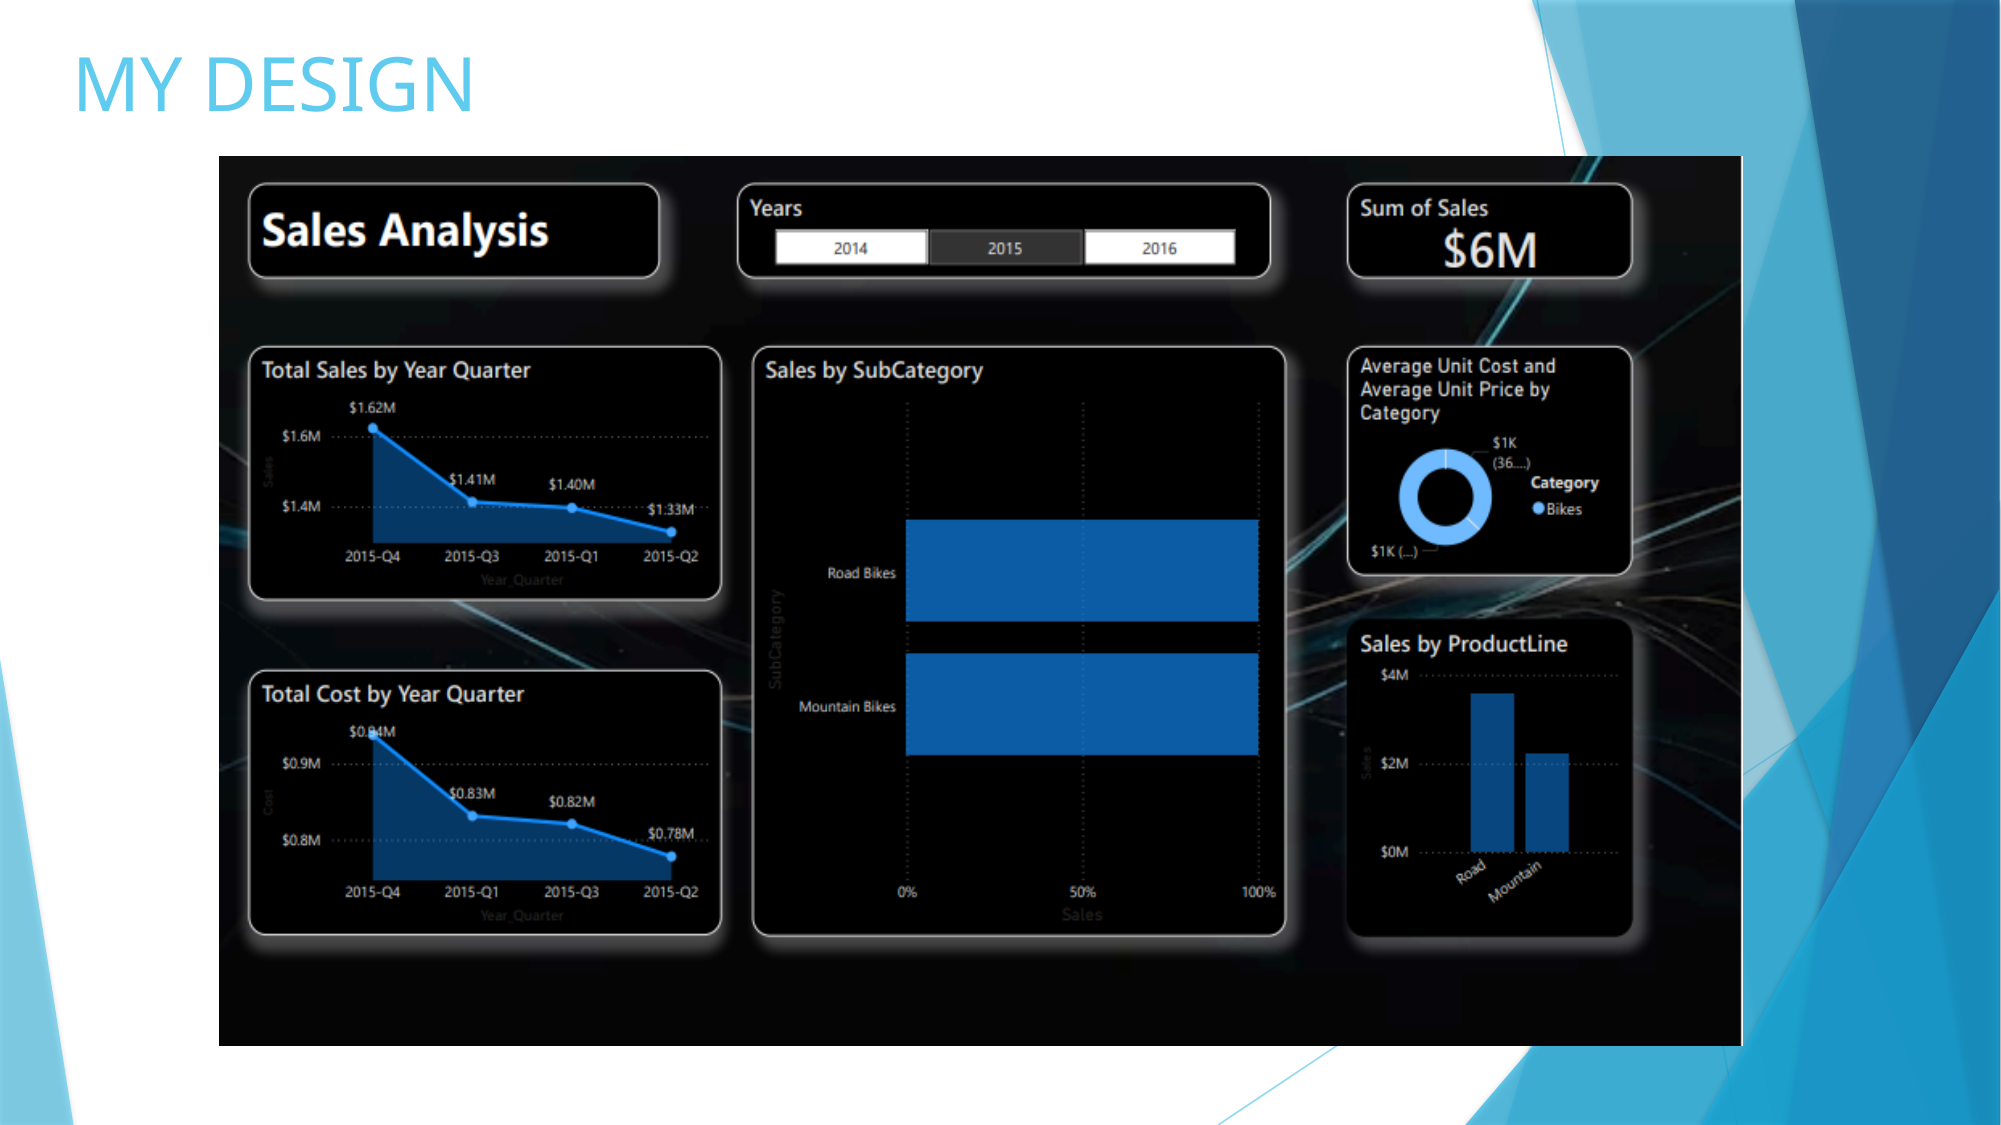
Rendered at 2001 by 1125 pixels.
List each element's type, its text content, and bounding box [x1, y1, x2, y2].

title MY DESIGN [57, 28, 1468, 246]
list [218, 156, 1743, 1046]
